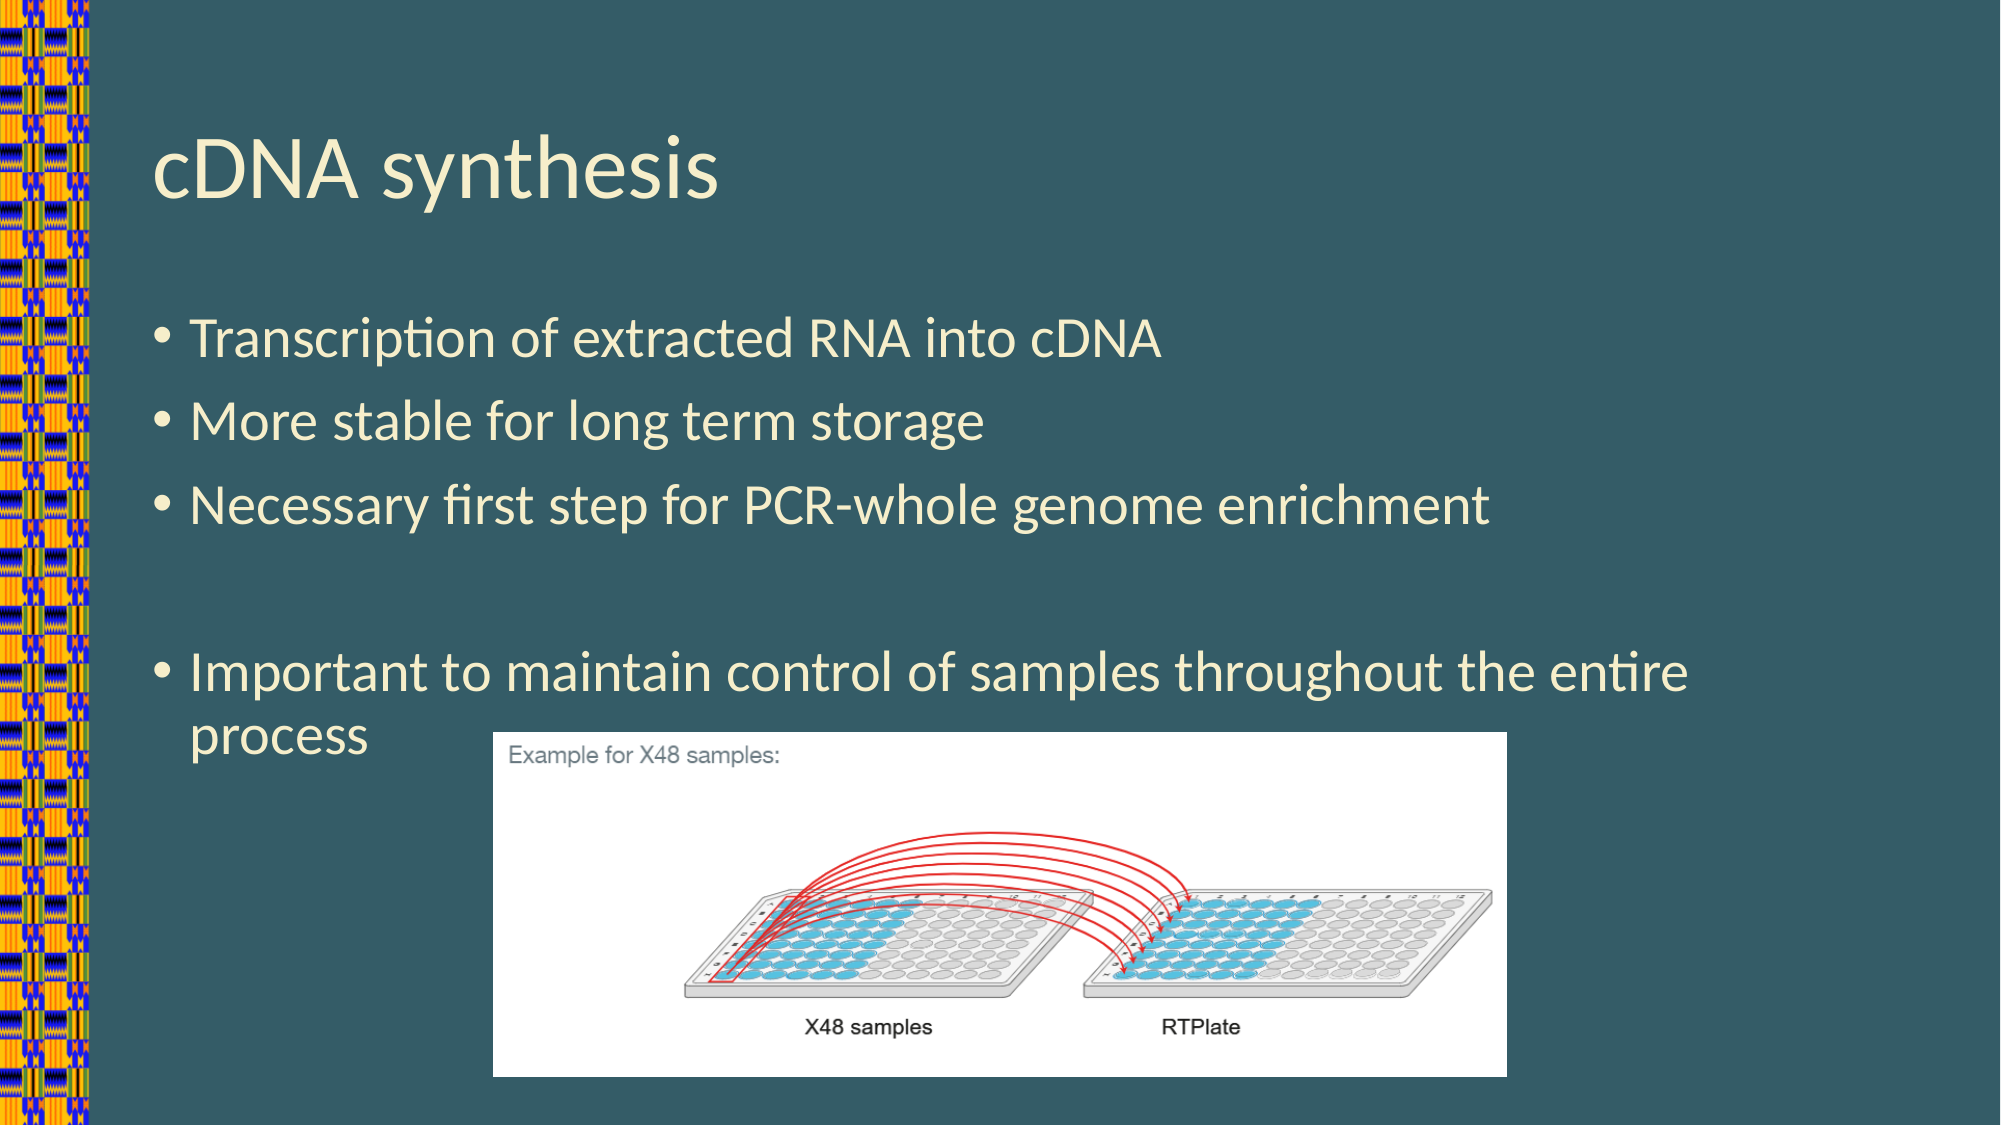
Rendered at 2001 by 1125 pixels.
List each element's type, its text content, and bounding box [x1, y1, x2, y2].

picture [0, 0, 2001, 1125]
title cDNA synthesis [137, 59, 1863, 278]
list Transcription of extracted RNA into cDNA More stable for long term storage Necessary first step for PCR-whole genome enrichment Important to maintain control of samples throughout the entire process [137, 299, 1863, 1014]
